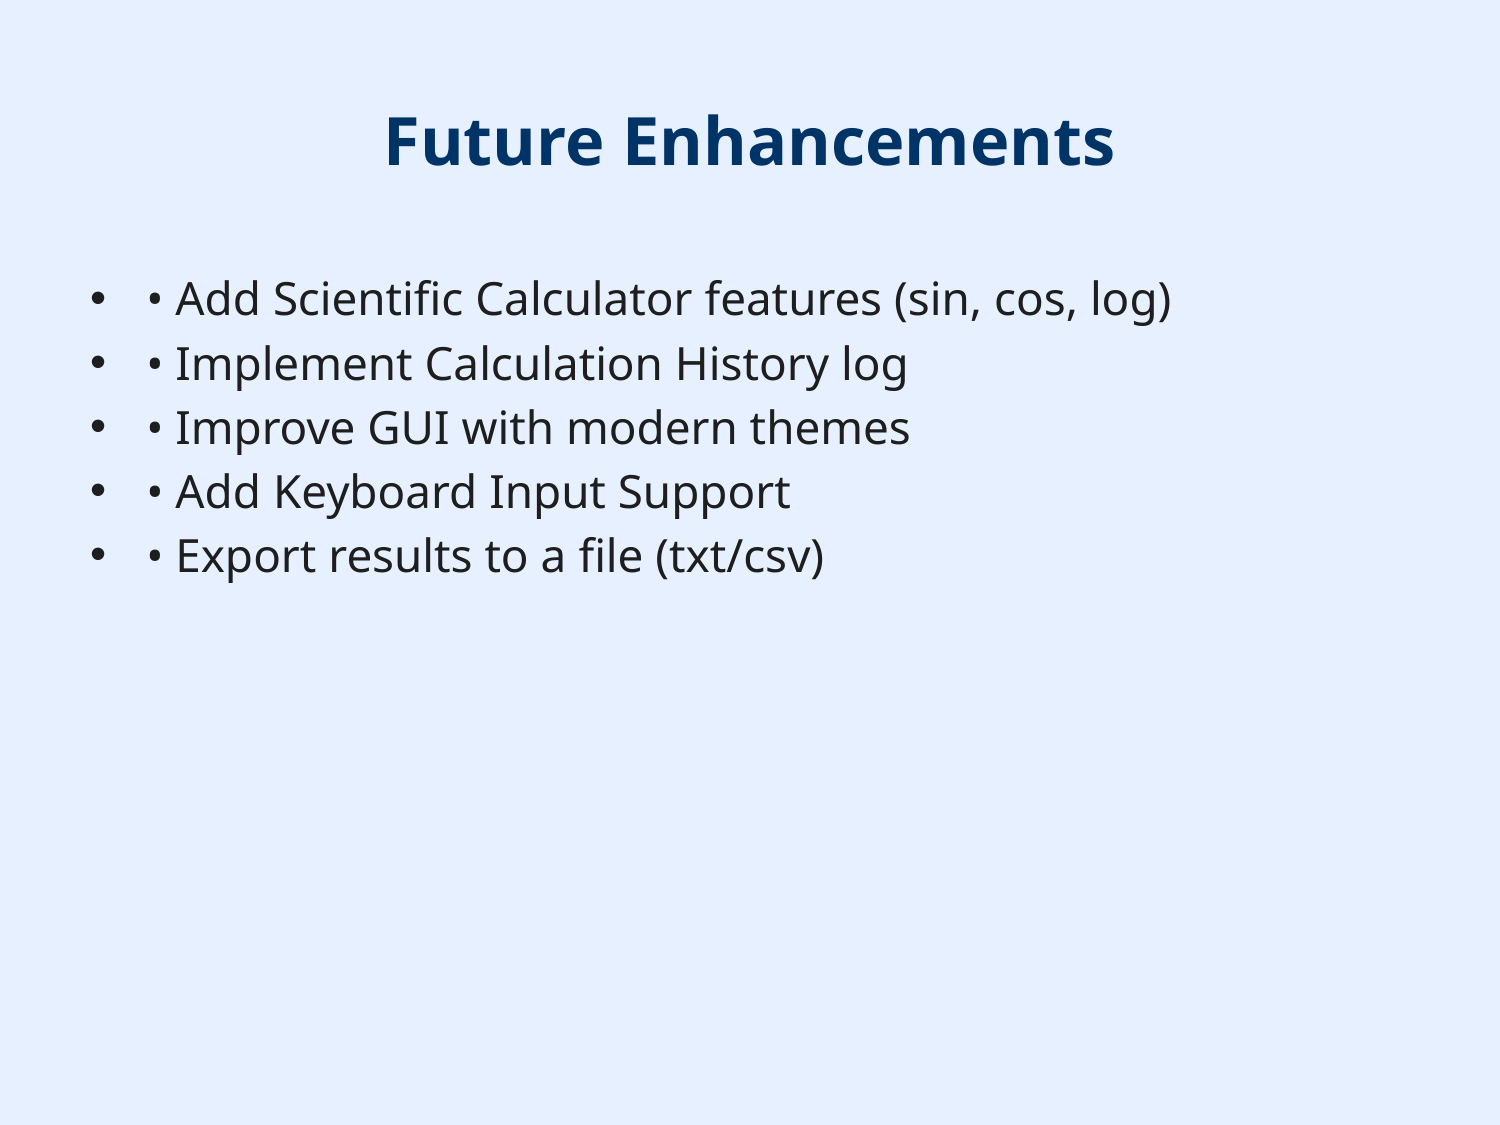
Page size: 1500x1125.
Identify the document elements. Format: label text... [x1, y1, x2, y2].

list • Add Scientific Calculator features (sin, cos, log) • Implement Calculation History log • Improve GUI with modern themes • Add Keyboard Input Support • Export results to a file (txt/csv) [75, 262, 1425, 1005]
title Future Enhancements [75, 45, 1425, 233]
